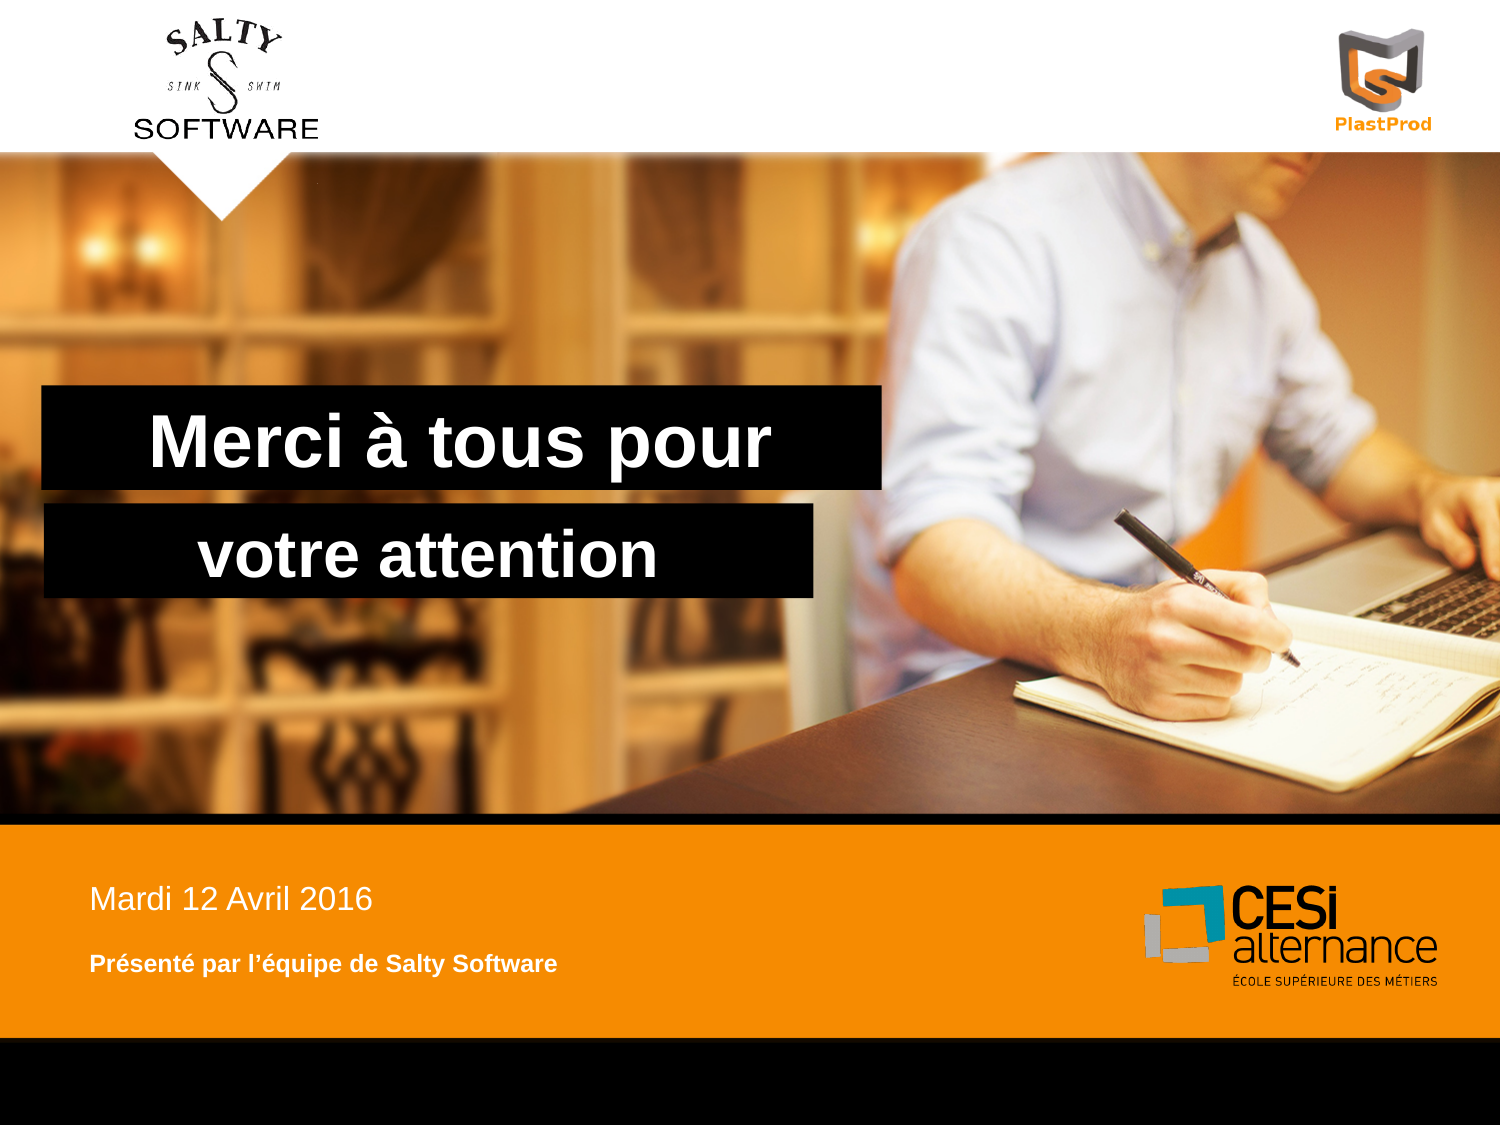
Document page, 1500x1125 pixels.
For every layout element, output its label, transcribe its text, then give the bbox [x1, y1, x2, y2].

text_box Présenté par l’équipe de Salty Software [74, 940, 869, 985]
text_box Mardi 12 Avril 2016 [74, 869, 869, 925]
text_box votre attention [43, 503, 814, 599]
text_box Merci à tous pour [41, 385, 882, 490]
picture [0, 0, 1500, 1125]
